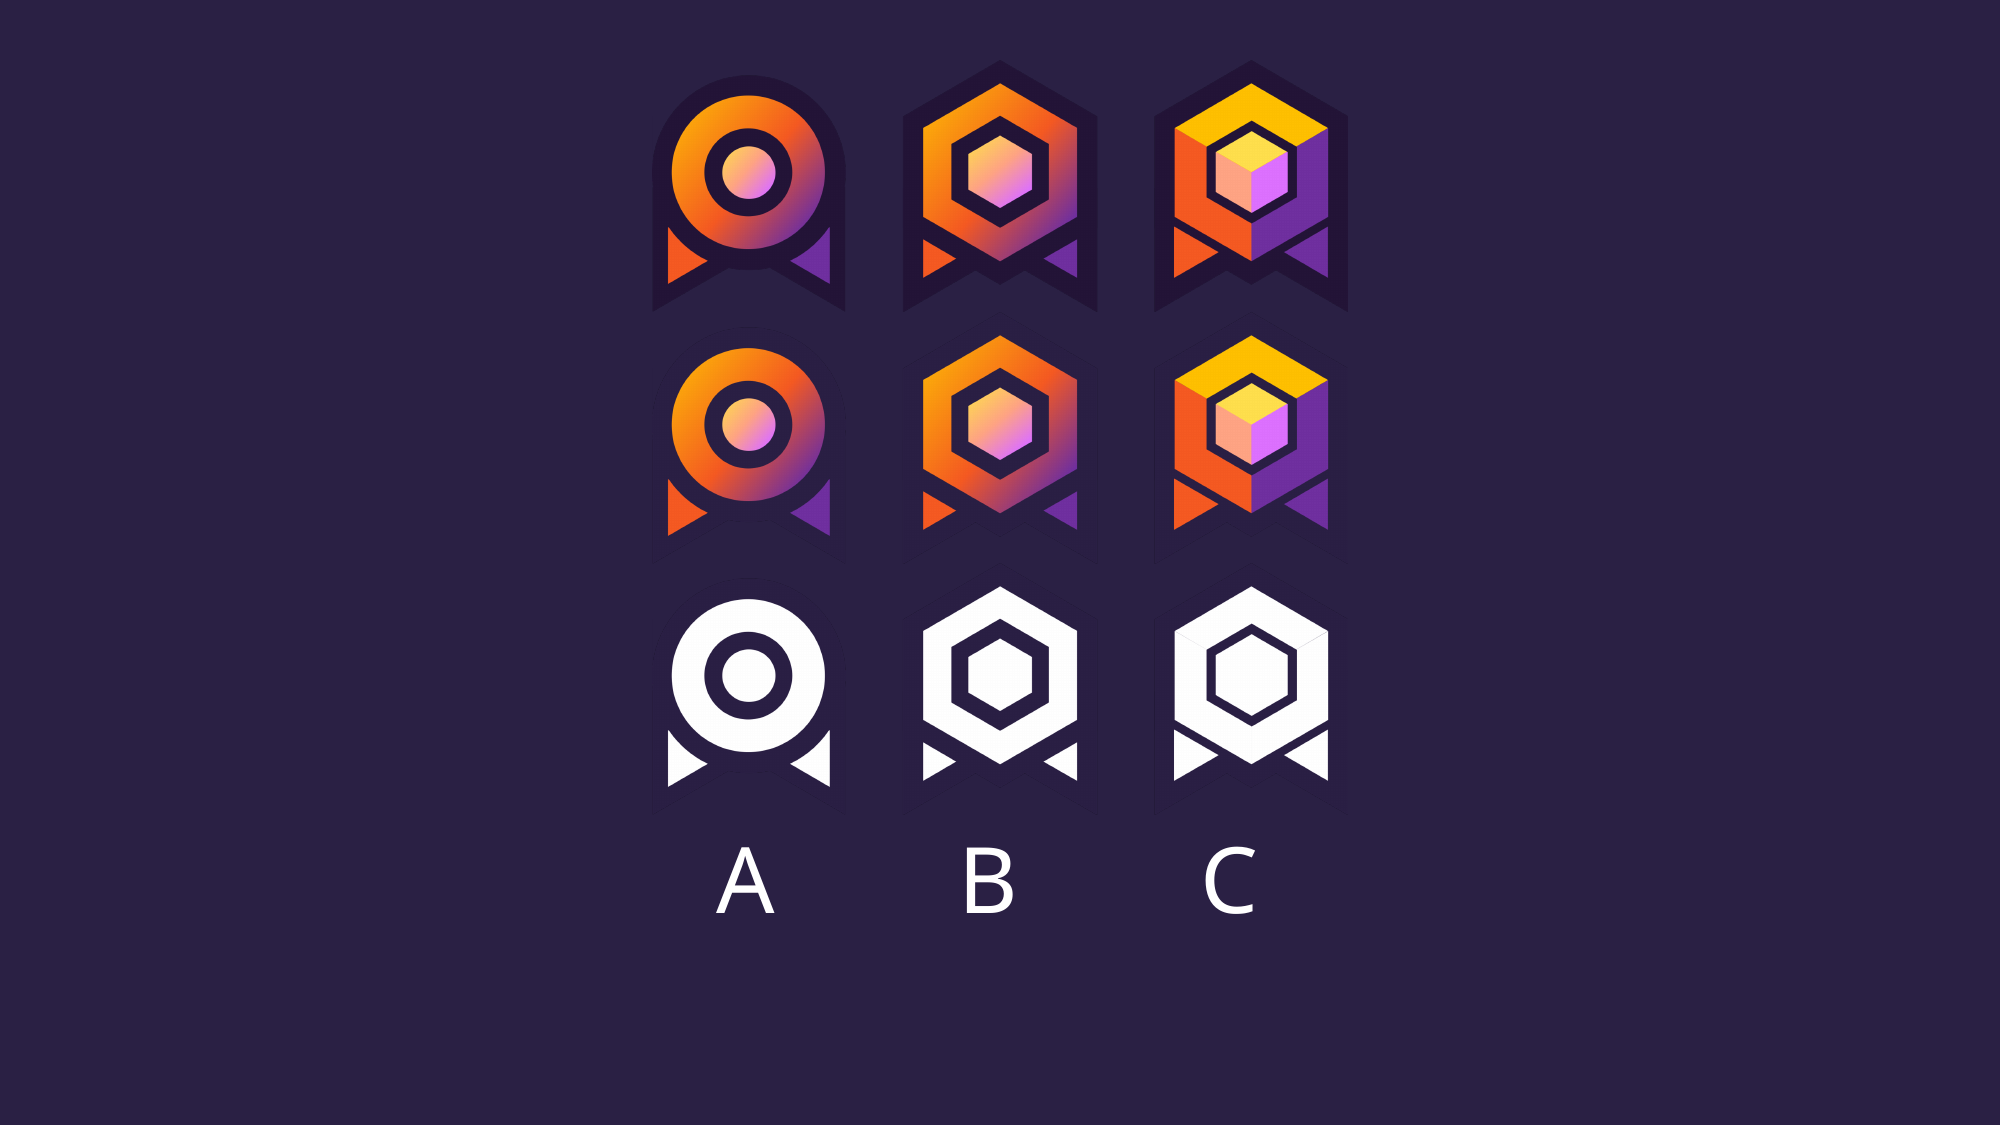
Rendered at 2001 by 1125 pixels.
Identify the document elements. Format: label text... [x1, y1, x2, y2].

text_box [652, 60, 1348, 815]
text_box B [943, 815, 1057, 940]
text_box C [1185, 815, 1299, 940]
text_box A [701, 815, 815, 940]
